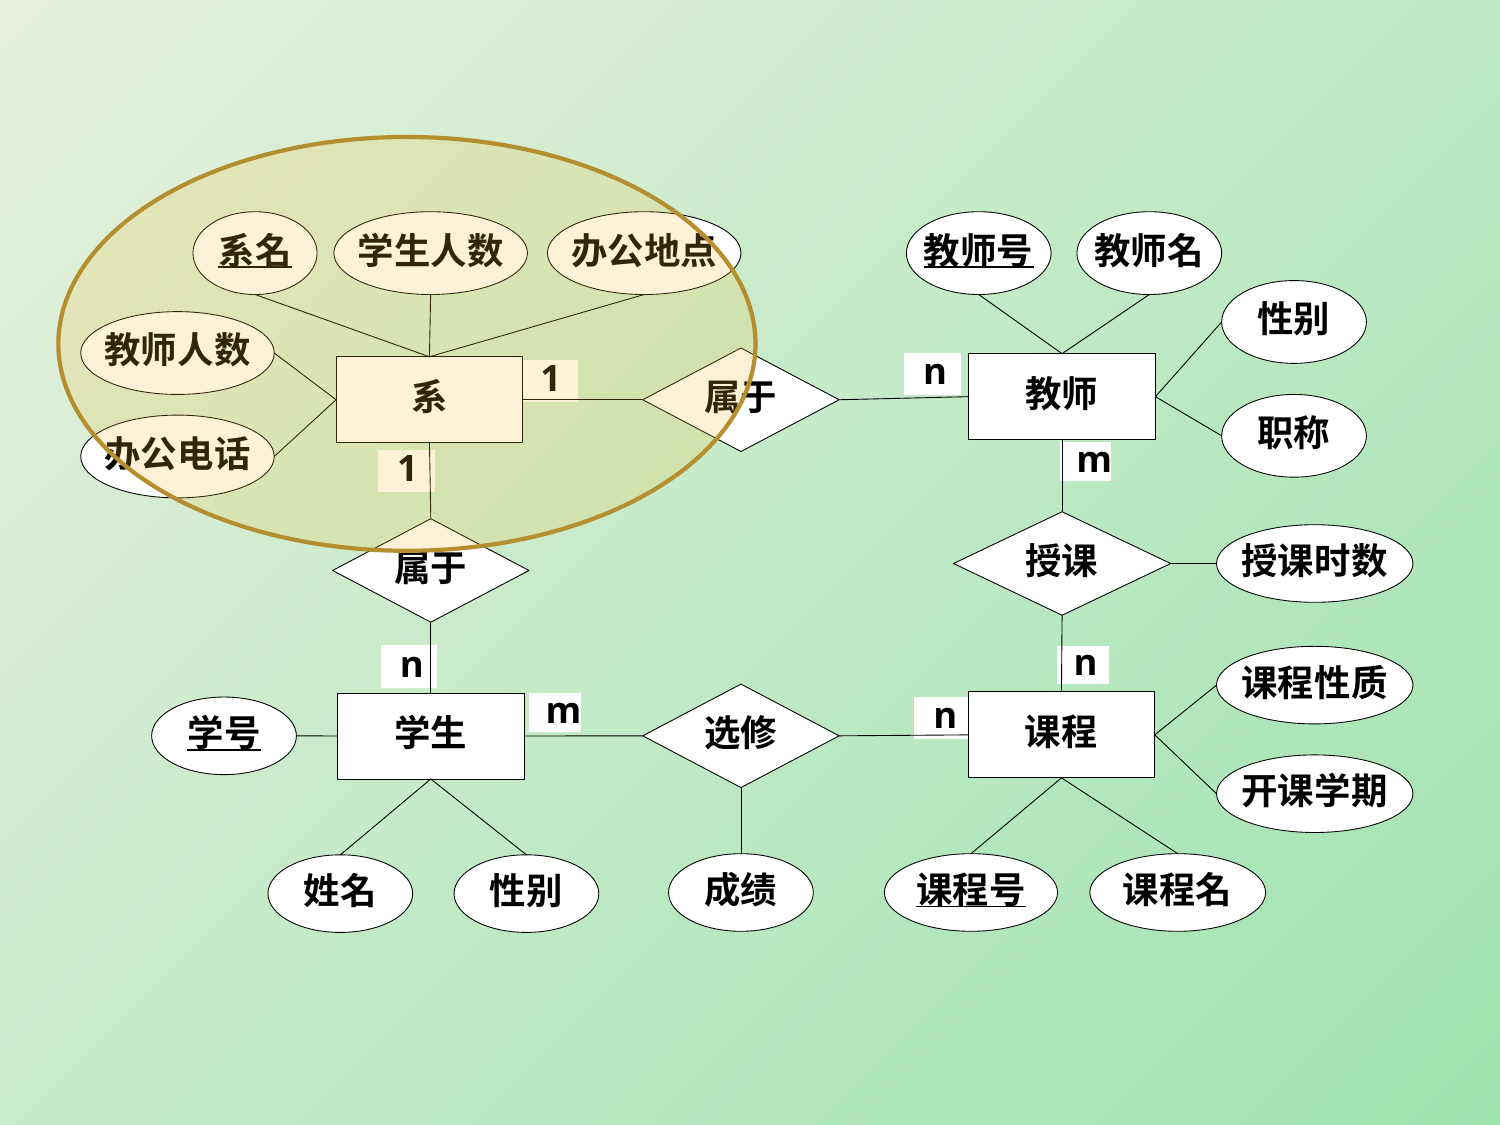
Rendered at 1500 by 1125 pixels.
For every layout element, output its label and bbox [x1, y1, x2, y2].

text_box [56, 285, 70, 402]
text_box [75, 206, 1419, 938]
text_box [144, 134, 670, 205]
